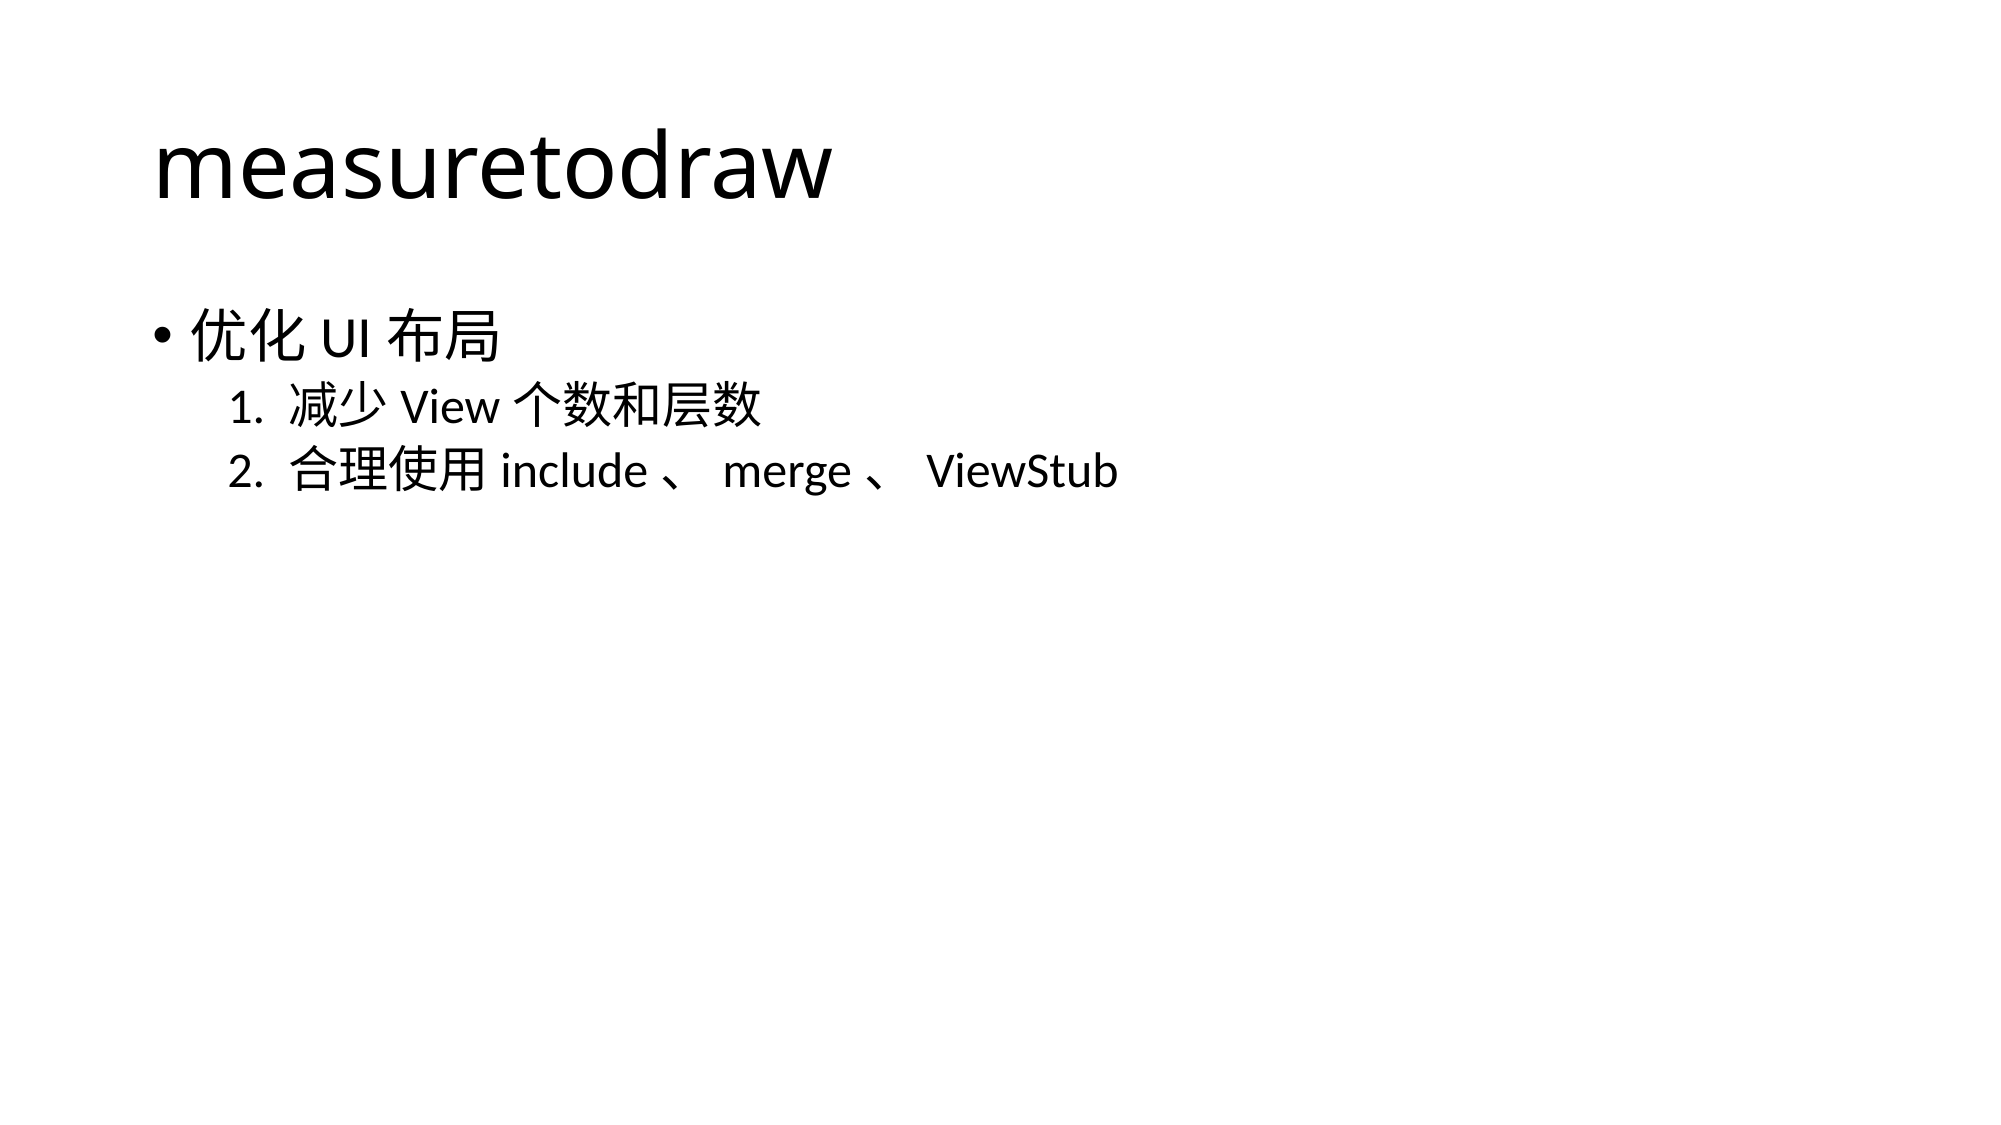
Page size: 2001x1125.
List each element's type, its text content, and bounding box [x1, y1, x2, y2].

title measuretodraw [137, 59, 1863, 278]
list 优化UI布局 1. 减少View个数和层数 2. 合理使用include、merge、ViewStub [137, 299, 1863, 1014]
